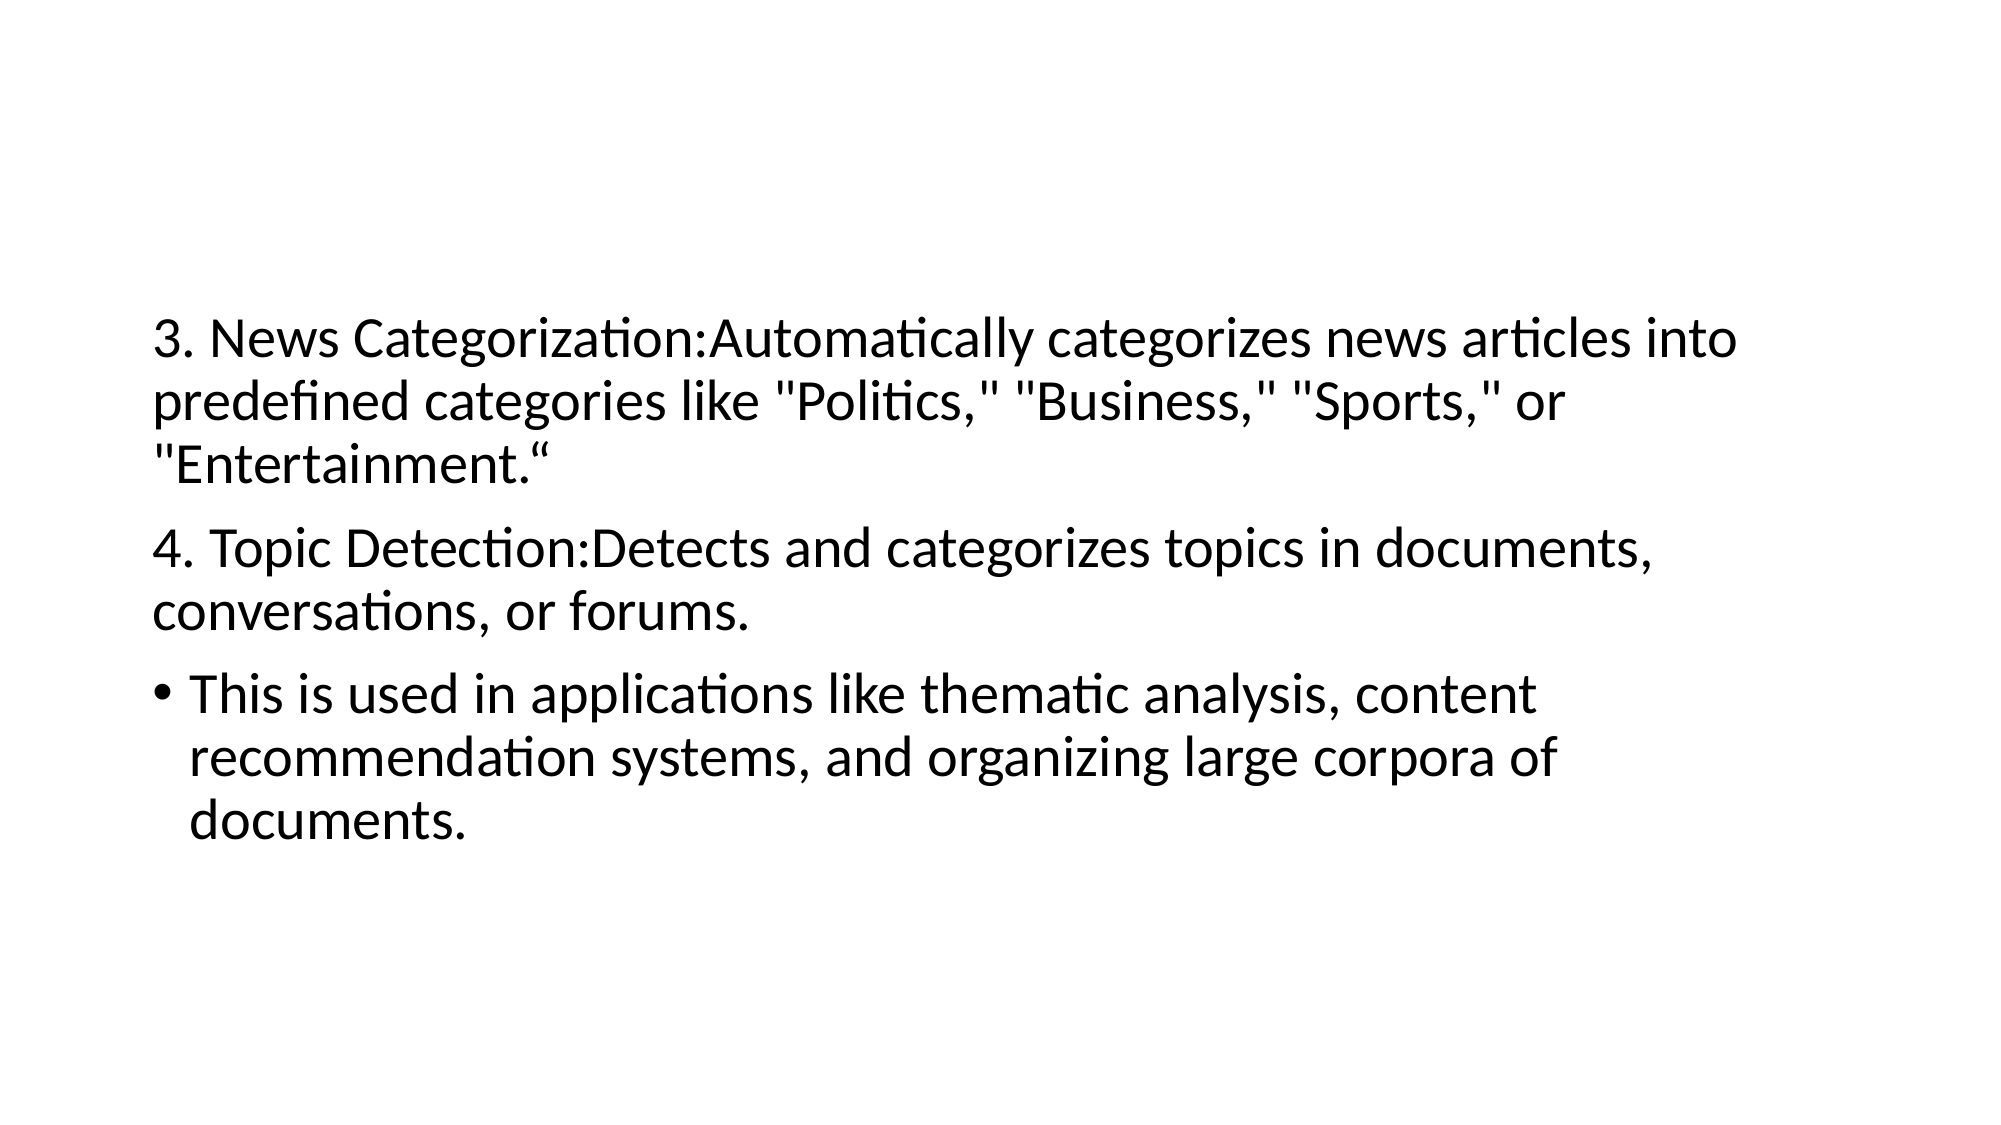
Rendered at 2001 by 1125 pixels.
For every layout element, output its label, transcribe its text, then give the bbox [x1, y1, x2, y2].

list 3. News Categorization:Automatically categorizes news articles into predefined categories like "Politics," "Business," "Sports," or "Entertainment.“ 4. Topic Detection:Detects and categorizes topics in documents, conversations, or forums. This is used in applications like thematic analysis, content recommendation systems, and organizing large corpora of documents. [137, 299, 1863, 1014]
